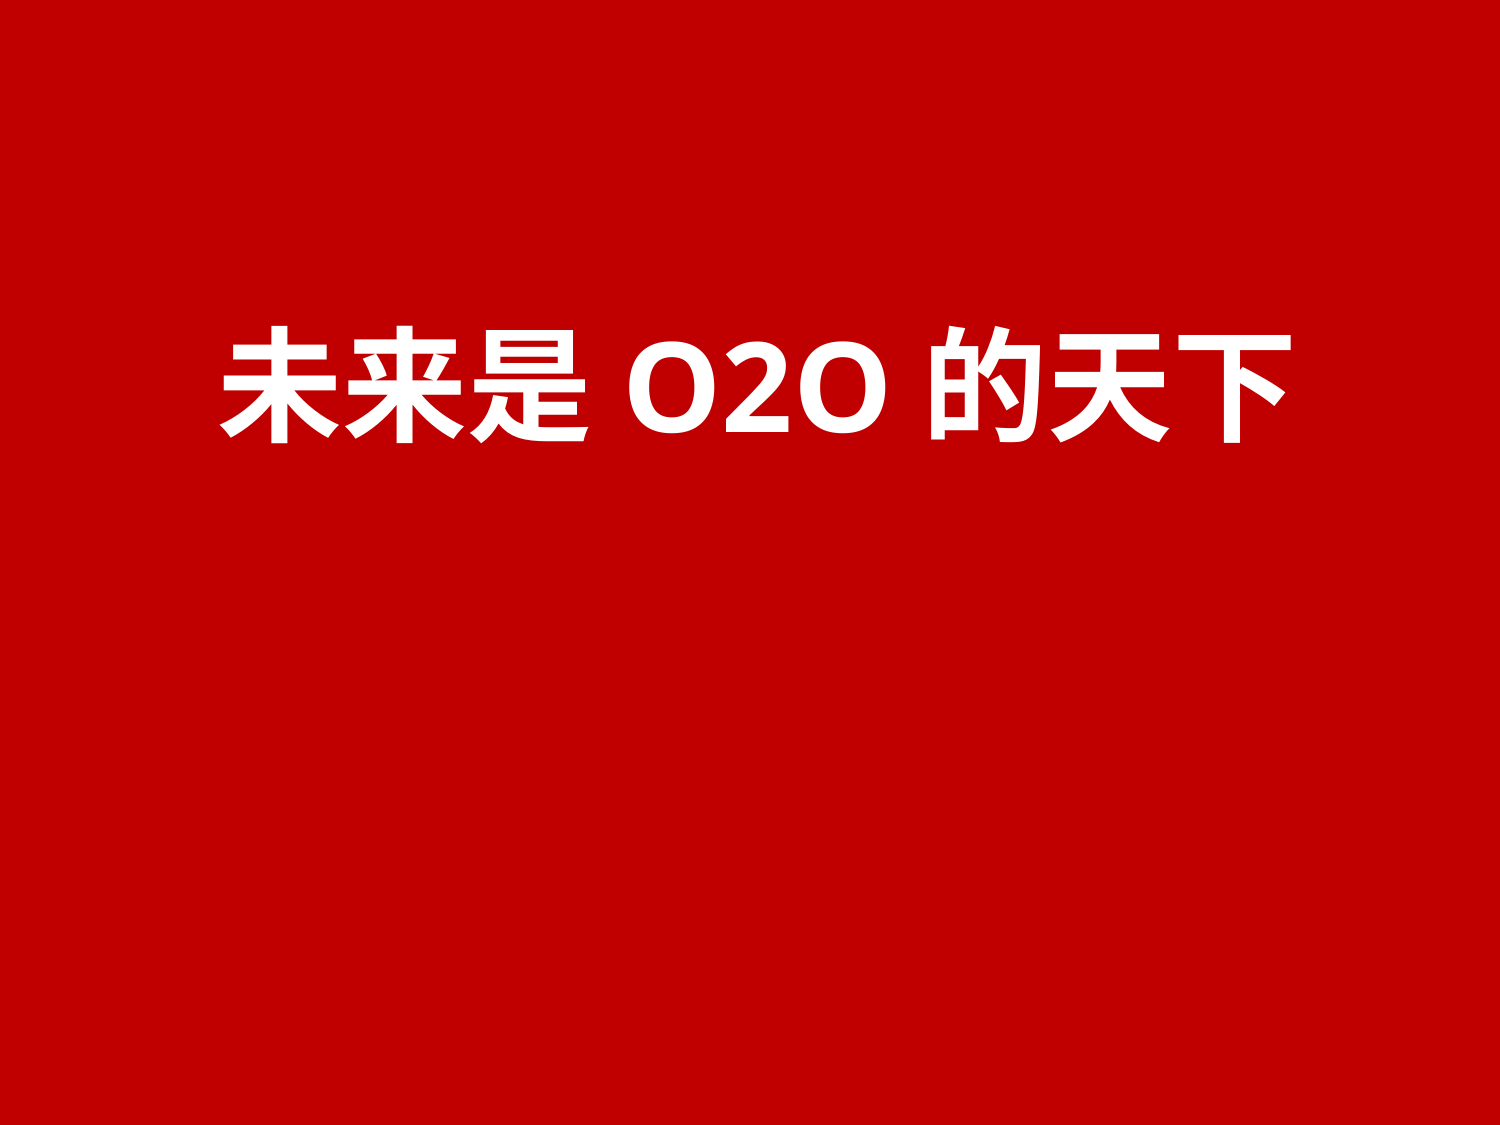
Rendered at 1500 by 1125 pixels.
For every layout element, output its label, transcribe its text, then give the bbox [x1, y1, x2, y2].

title 未来是O2O的天下 [163, 186, 1352, 578]
